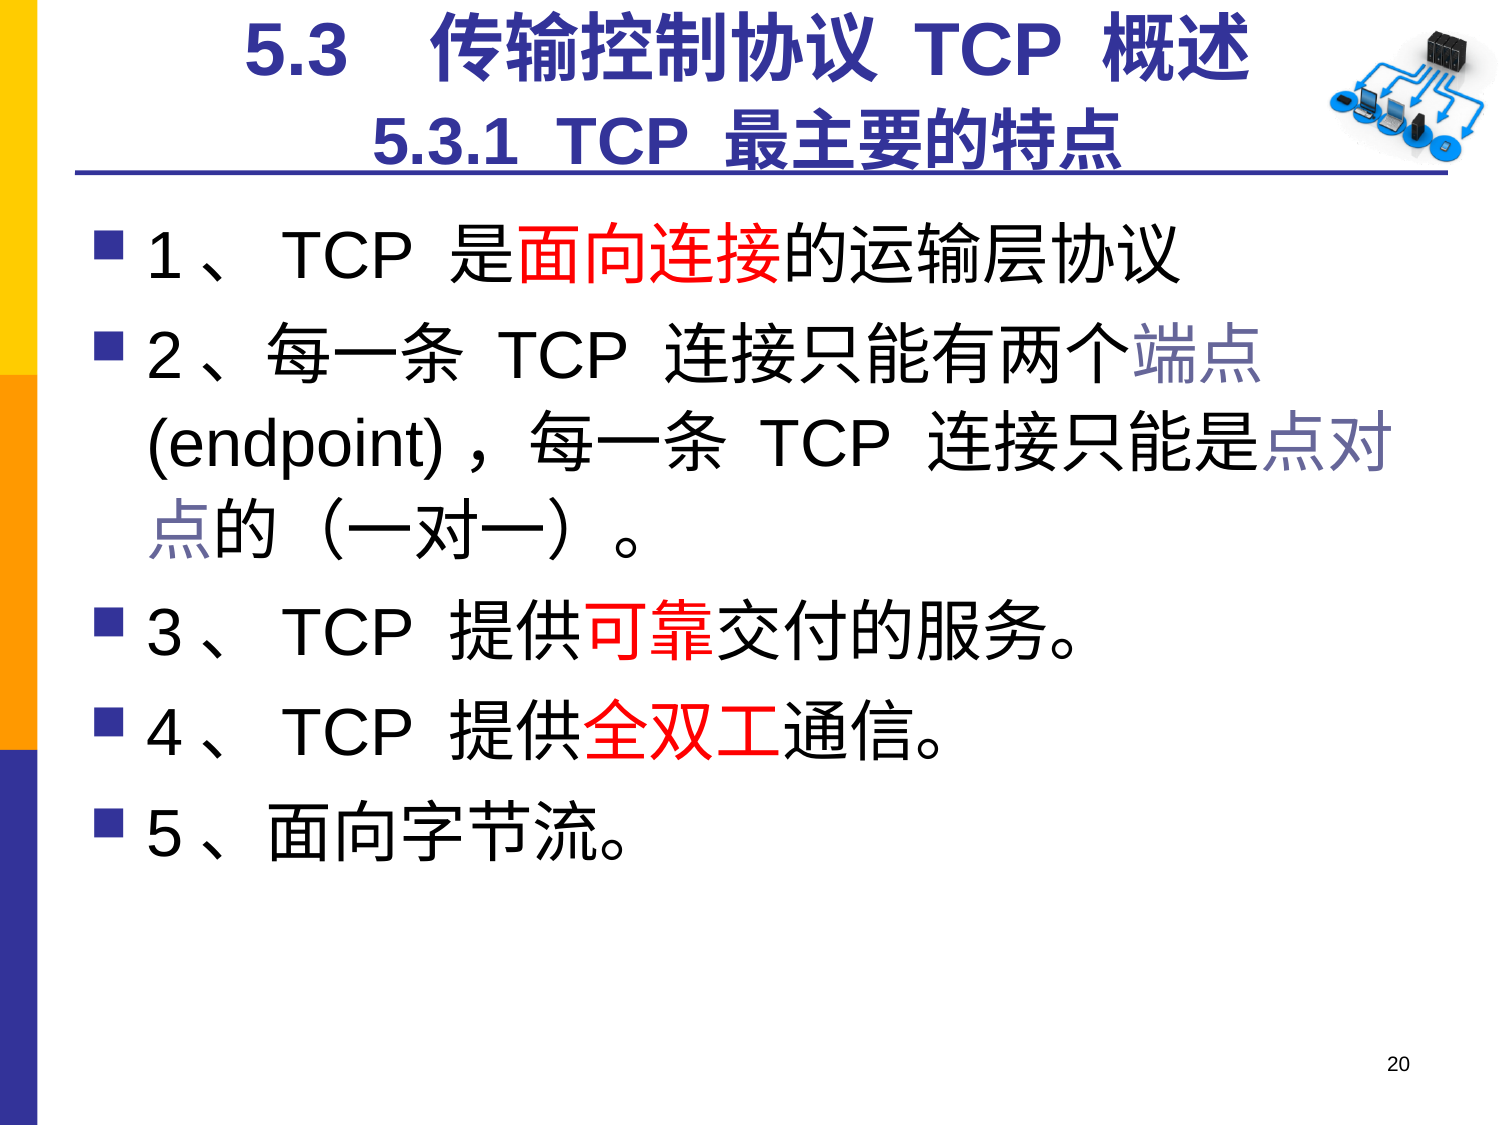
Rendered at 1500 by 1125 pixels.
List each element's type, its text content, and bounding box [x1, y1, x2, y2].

list 1、TCP 是面向连接的运输层协议 2、每一条 TCP 连接只能有两个端点(endpoint)，每一条 TCP 连接只能是点对点的（一对一）。 3、TCP 提供可靠交付的服务。 4、TCP 提供全双工通信。 5、面向字节流。 [75, 196, 1448, 1006]
slide_number 20 [1074, 1042, 1425, 1118]
title 5.3 传输控制协议 TCP 概述 5.3.1 TCP 最主要的特点 [70, 57, 1444, 188]
picture [1327, 30, 1499, 165]
